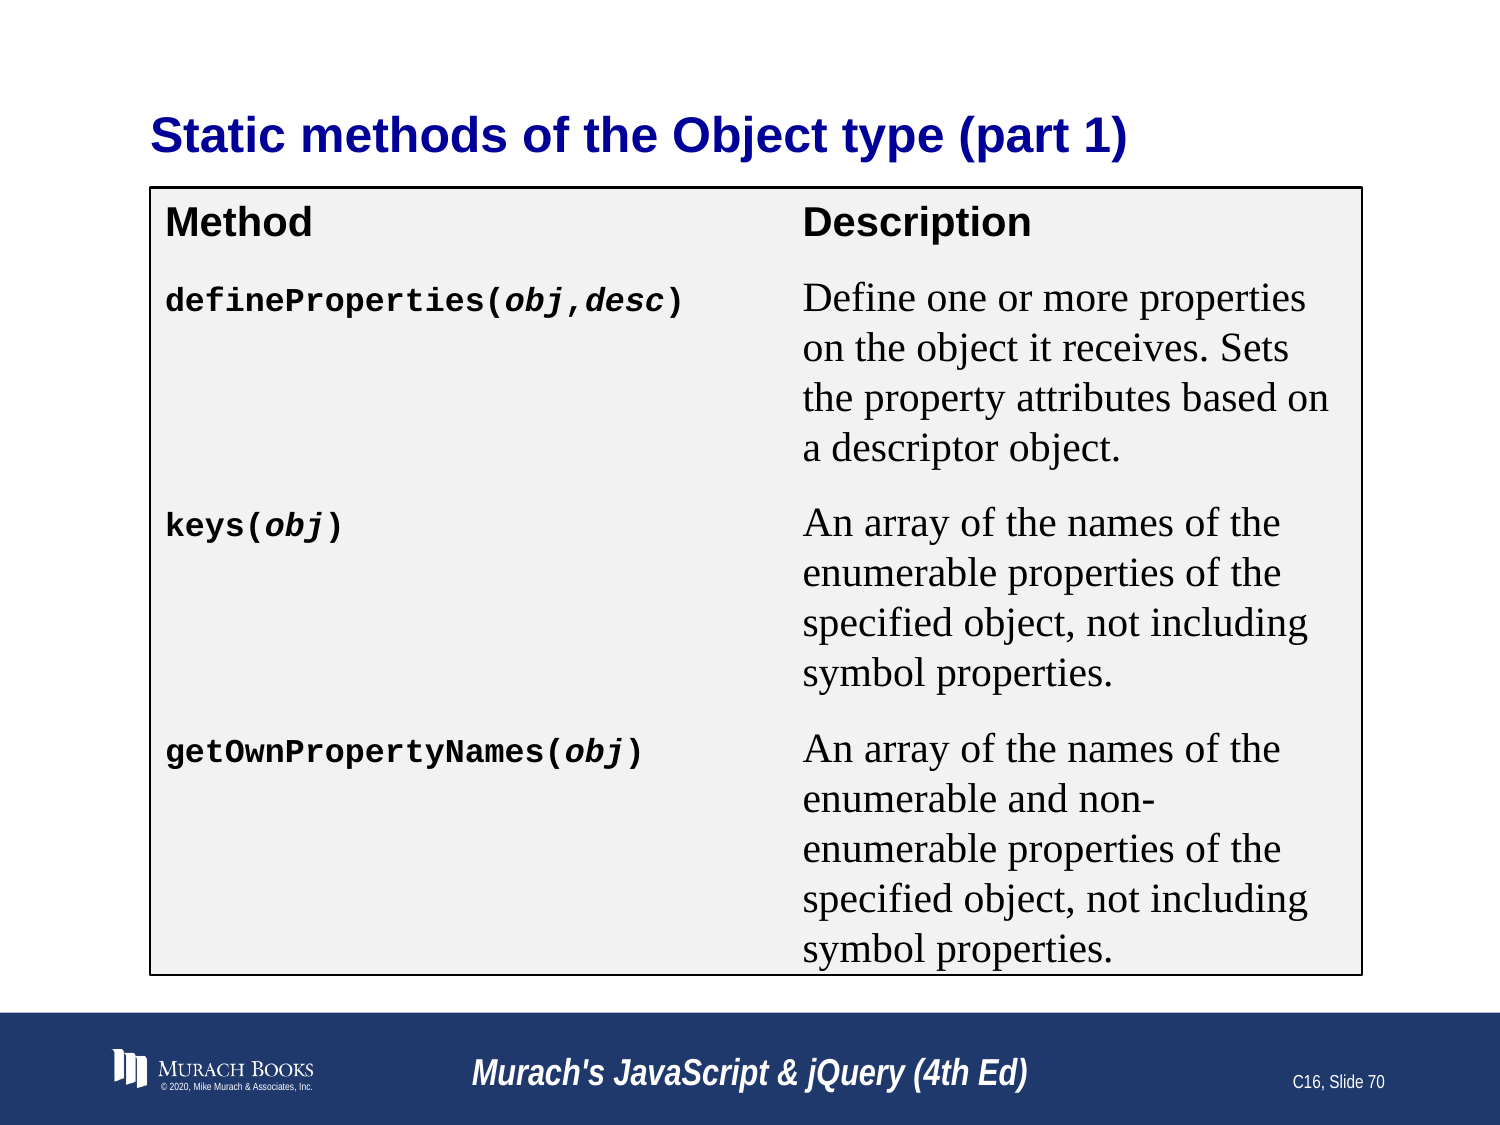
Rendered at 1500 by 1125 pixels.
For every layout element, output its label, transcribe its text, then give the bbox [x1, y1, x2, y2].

list Method Description defineProperties(obj,desc) Define one or more properties on the object it receives. Sets the property attributes based on a descriptor object. keys(obj) An array of the names of the enumerable properties of the specified object, not including symbol properties. getOwnPropertyNames(obj) An array of the names of the enumerable and non-enumerable properties of the specified object, not including symbol properties. [147, 185, 1365, 978]
slide_number Murach's JavaScript & jQuery (4th Ed) [463, 1025, 1050, 1100]
footer © 2020, Mike Murach & Associates, Inc. [12, 1025, 463, 1100]
slide_number C16, Slide 70 [1087, 1025, 1400, 1100]
title Static methods of the Object type (part 1) [150, 102, 1350, 164]
